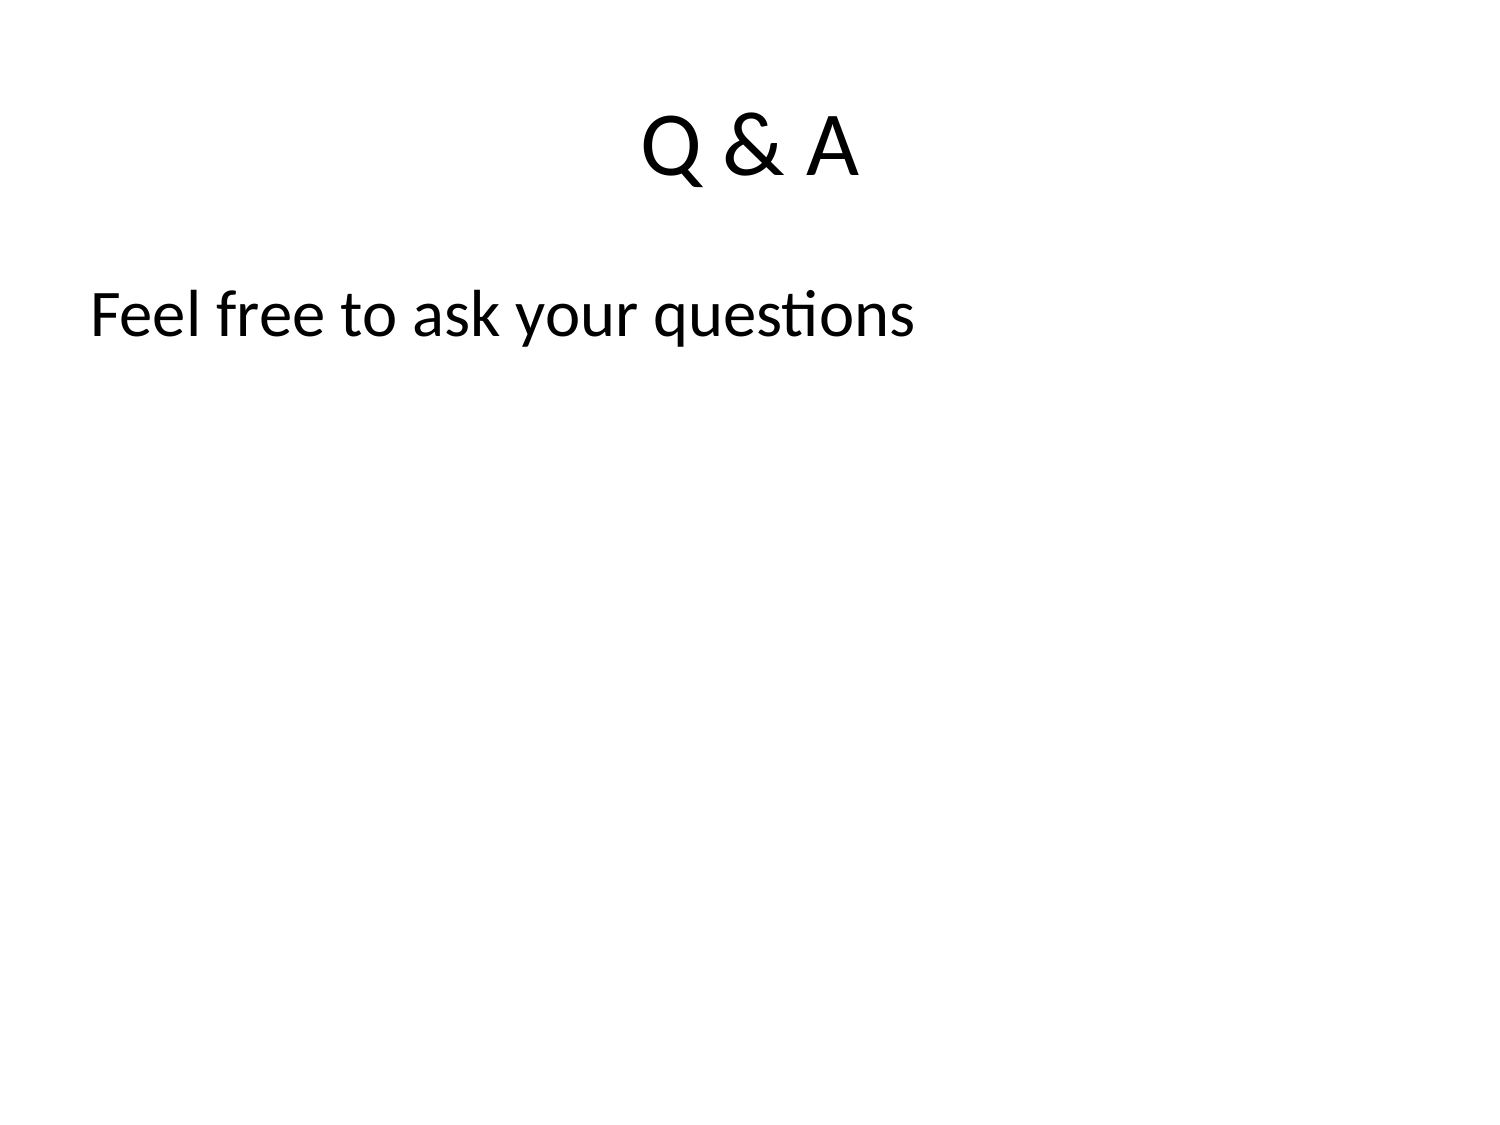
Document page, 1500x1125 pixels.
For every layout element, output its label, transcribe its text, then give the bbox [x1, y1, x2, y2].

list Feel free to ask your questions [75, 262, 1425, 1005]
title Q & A [75, 45, 1425, 233]
